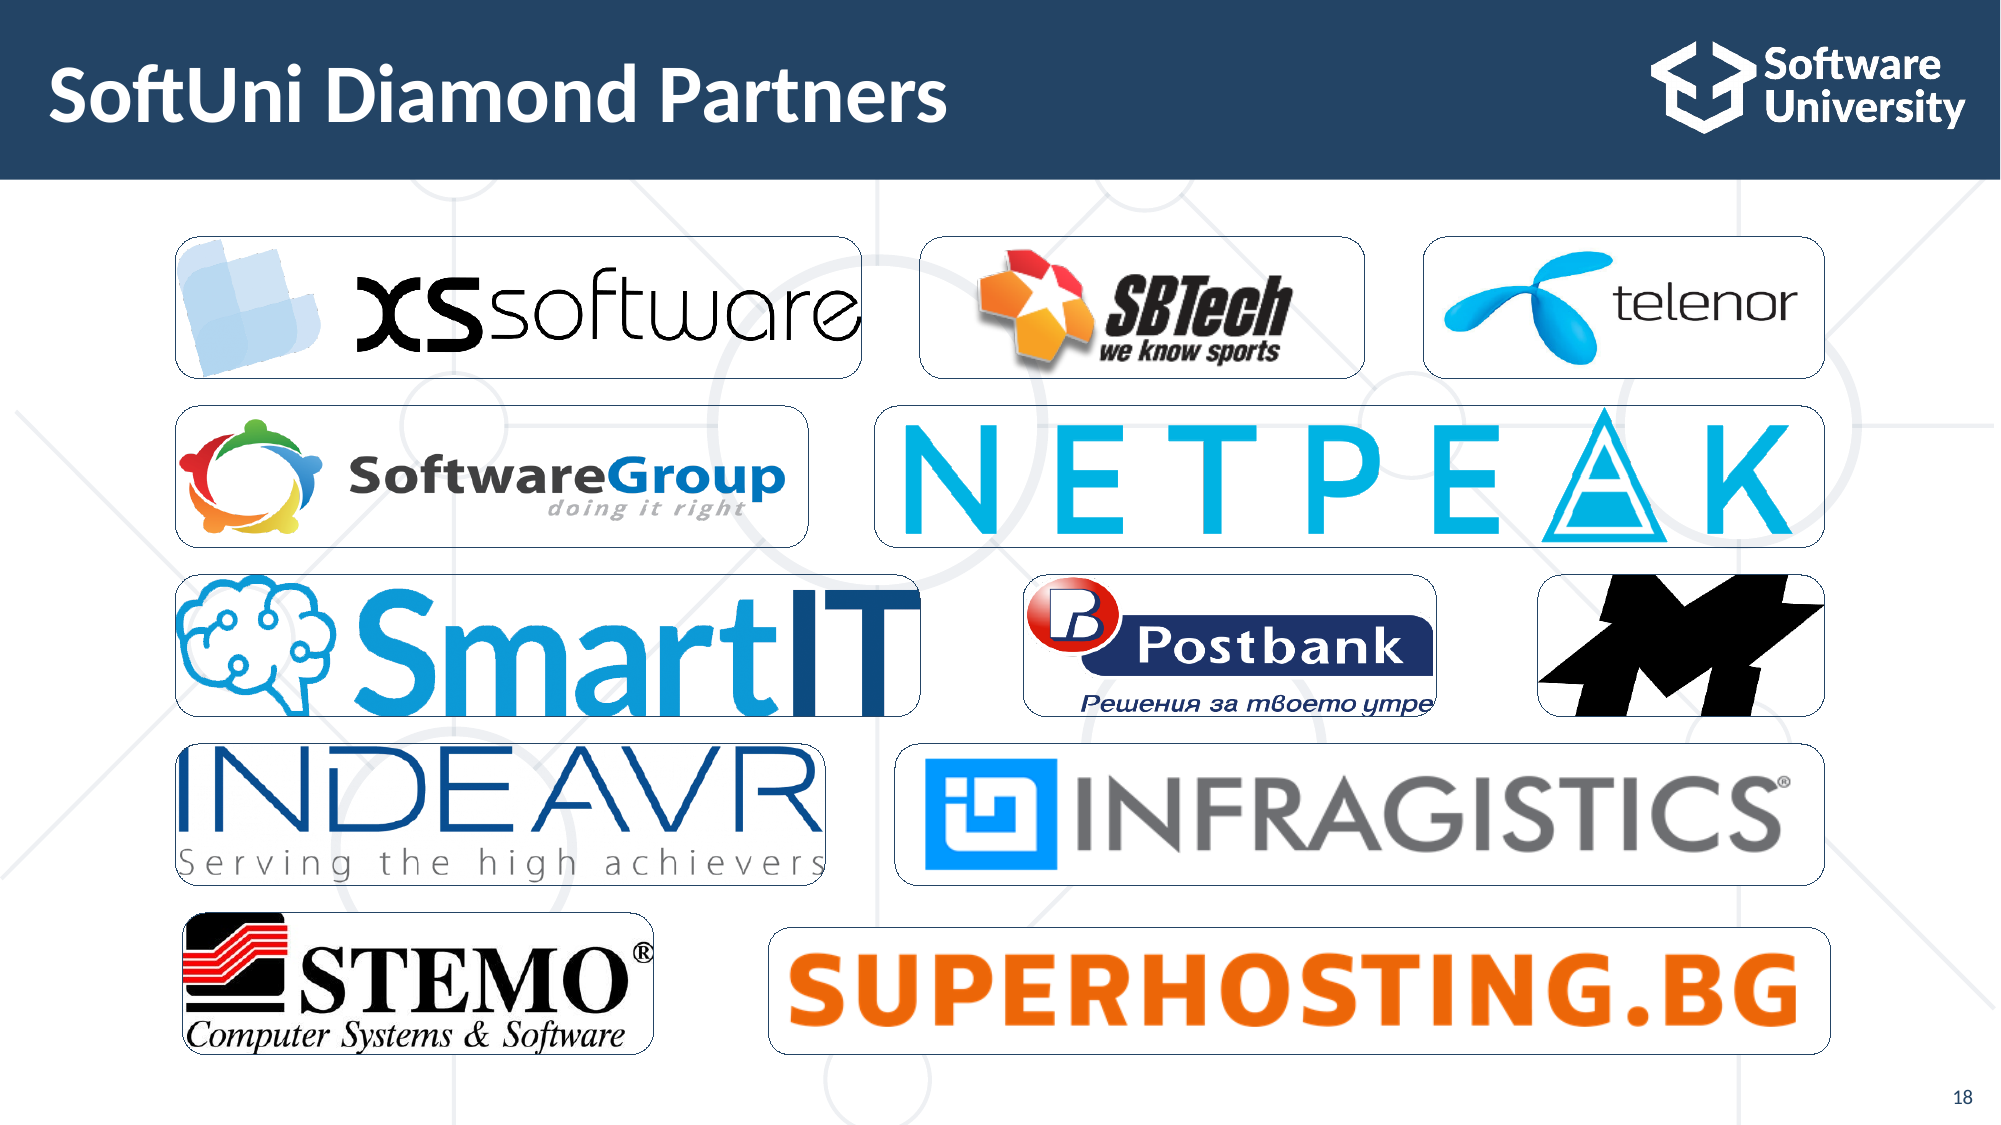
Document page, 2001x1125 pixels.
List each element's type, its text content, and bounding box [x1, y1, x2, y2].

picture [894, 743, 1825, 886]
picture [182, 912, 654, 1055]
picture [919, 236, 1366, 379]
picture [1022, 574, 1437, 717]
picture [175, 236, 862, 379]
picture [467, 642, 495, 717]
picture [517, 642, 545, 717]
slide_number 18 [1927, 1067, 1989, 1117]
picture [263, 574, 921, 717]
picture [234, 661, 243, 670]
picture [223, 615, 232, 625]
picture [1537, 574, 1825, 717]
picture [595, 678, 626, 702]
picture [175, 631, 287, 717]
picture [264, 615, 273, 625]
picture [1651, 41, 1966, 134]
picture [184, 585, 329, 710]
picture [768, 927, 1831, 1055]
picture [1422, 236, 1825, 379]
picture [874, 405, 1825, 548]
picture [611, 706, 634, 717]
picture [295, 647, 305, 656]
picture [175, 574, 250, 616]
picture [175, 405, 809, 548]
picture [175, 743, 826, 886]
title SoftUni Diamond Partners [31, 16, 1625, 162]
